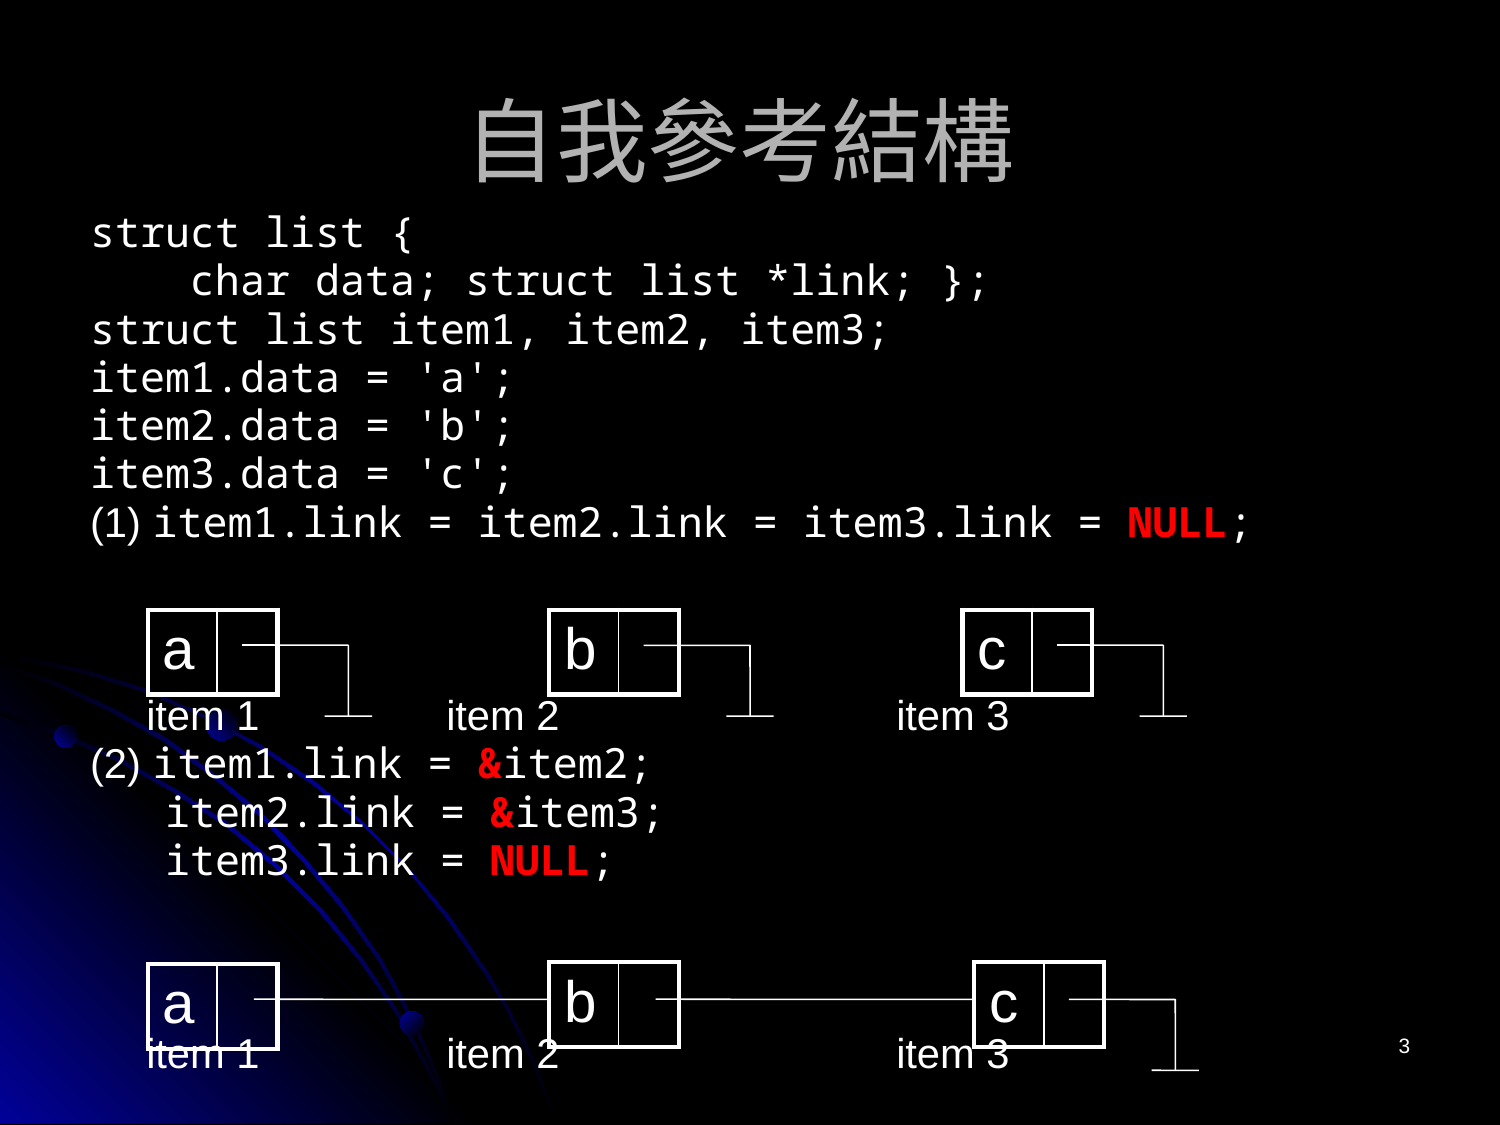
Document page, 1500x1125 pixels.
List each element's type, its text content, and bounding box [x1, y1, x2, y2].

table_header b [551, 964, 618, 1045]
table_header a [150, 966, 216, 1047]
list struct list { char data; struct list *link; }; struct list item1, item2, item3; item1.data = 'a'; item2.data = 'b'; item3.data = 'c'; (1) item1.link = item2.link = item3.link = NULL; item 1 item 2 item 3 (2) item1.link = &item2; item2.link = &item3; item3.link = NULL; item 1 item 2 item 3 [75, 208, 1425, 1125]
table_header [218, 612, 275, 692]
table_header [218, 966, 275, 1047]
title 自我參考結構 [75, 45, 1425, 208]
table_header [619, 964, 677, 1045]
table_header [1033, 612, 1090, 692]
table_header [1045, 964, 1102, 1045]
table_header c [976, 964, 1043, 1045]
table_header a [150, 612, 216, 692]
table_header [619, 612, 677, 692]
table_header c [965, 612, 1031, 692]
table_header b [551, 612, 618, 692]
